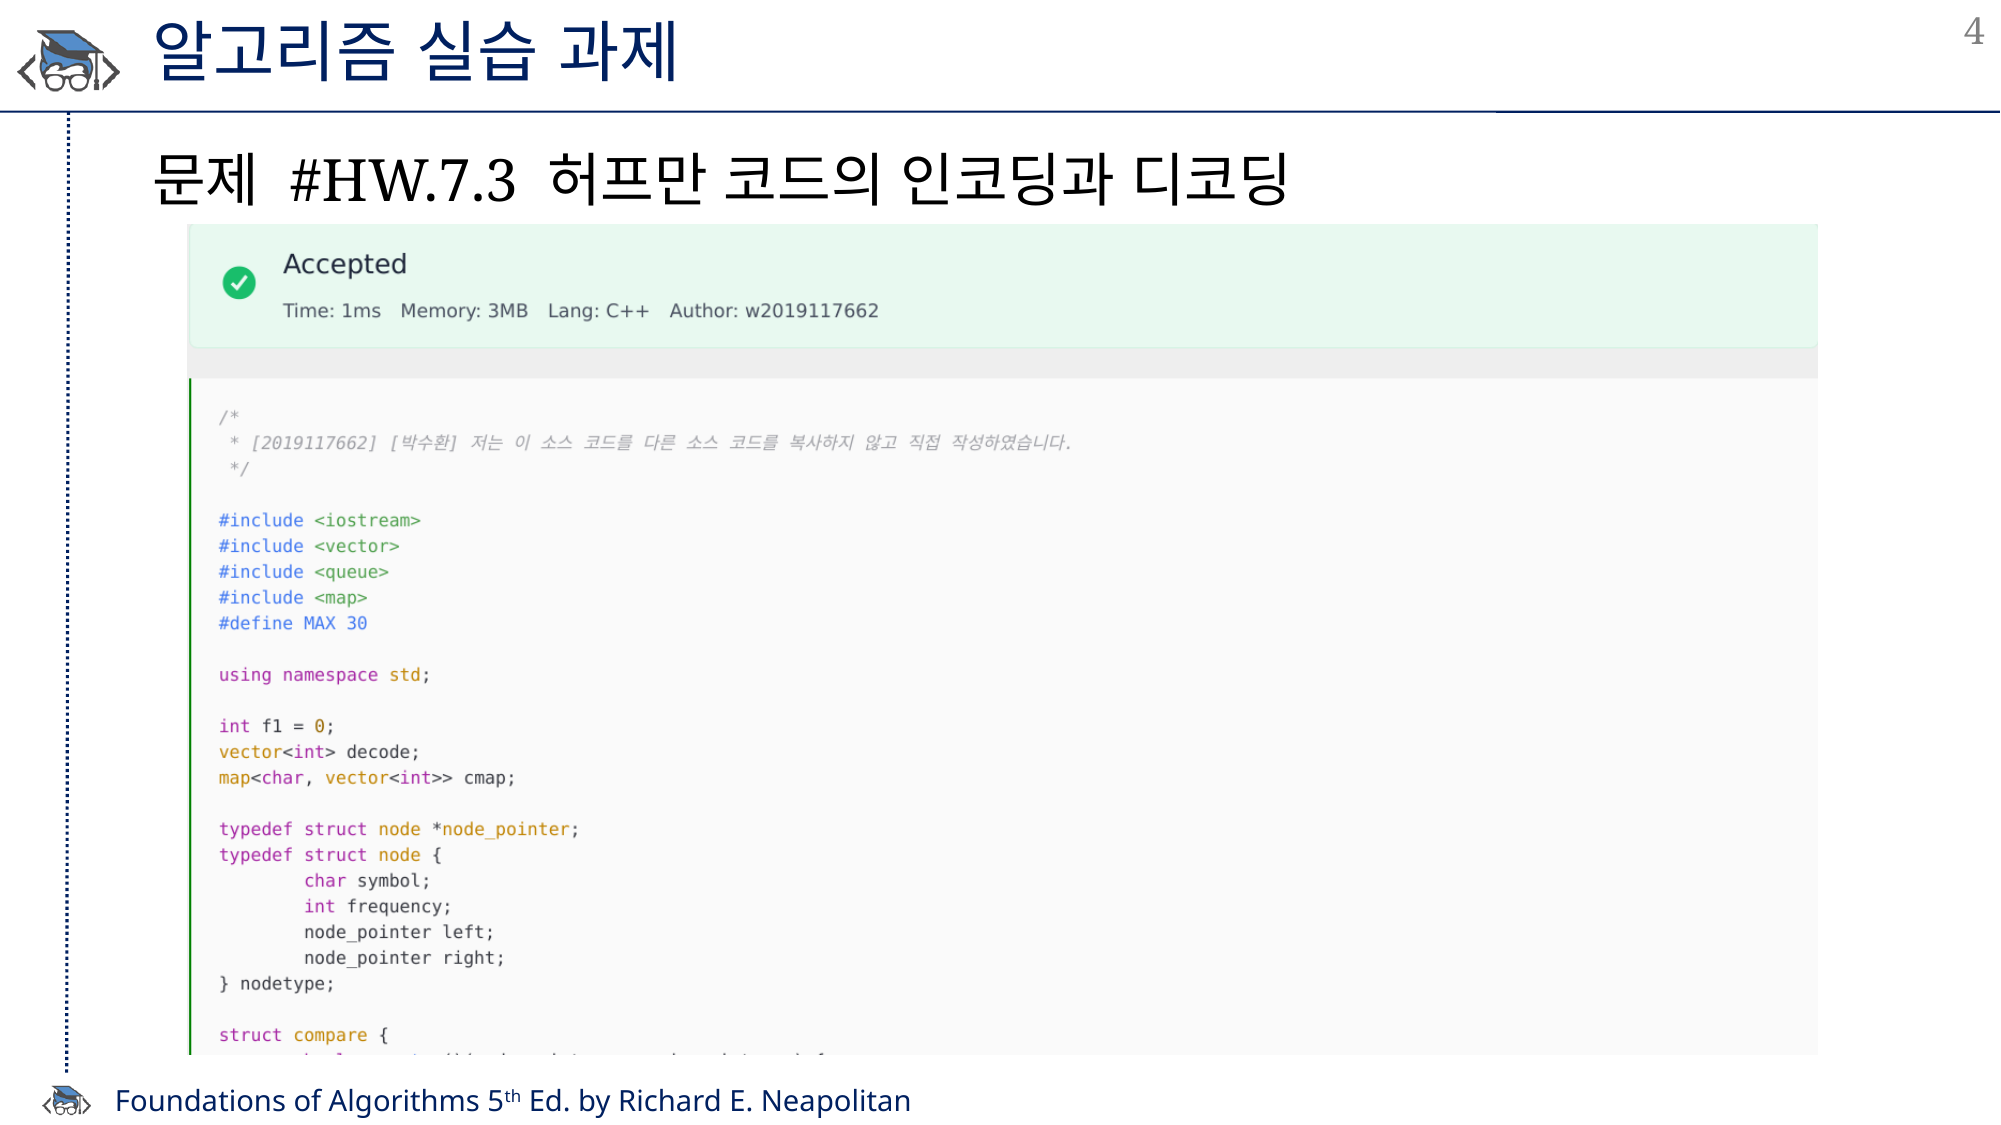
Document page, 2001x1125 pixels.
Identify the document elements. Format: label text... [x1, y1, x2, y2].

picture [42, 1075, 91, 1125]
text_box 알고리즘 실습 과제 [137, 0, 1863, 110]
text_box 문제 #HW.7.3 허프만 코드의 인코딩과 디코딩 [137, 135, 1863, 1013]
picture [17, 9, 120, 112]
picture [187, 224, 1818, 1055]
